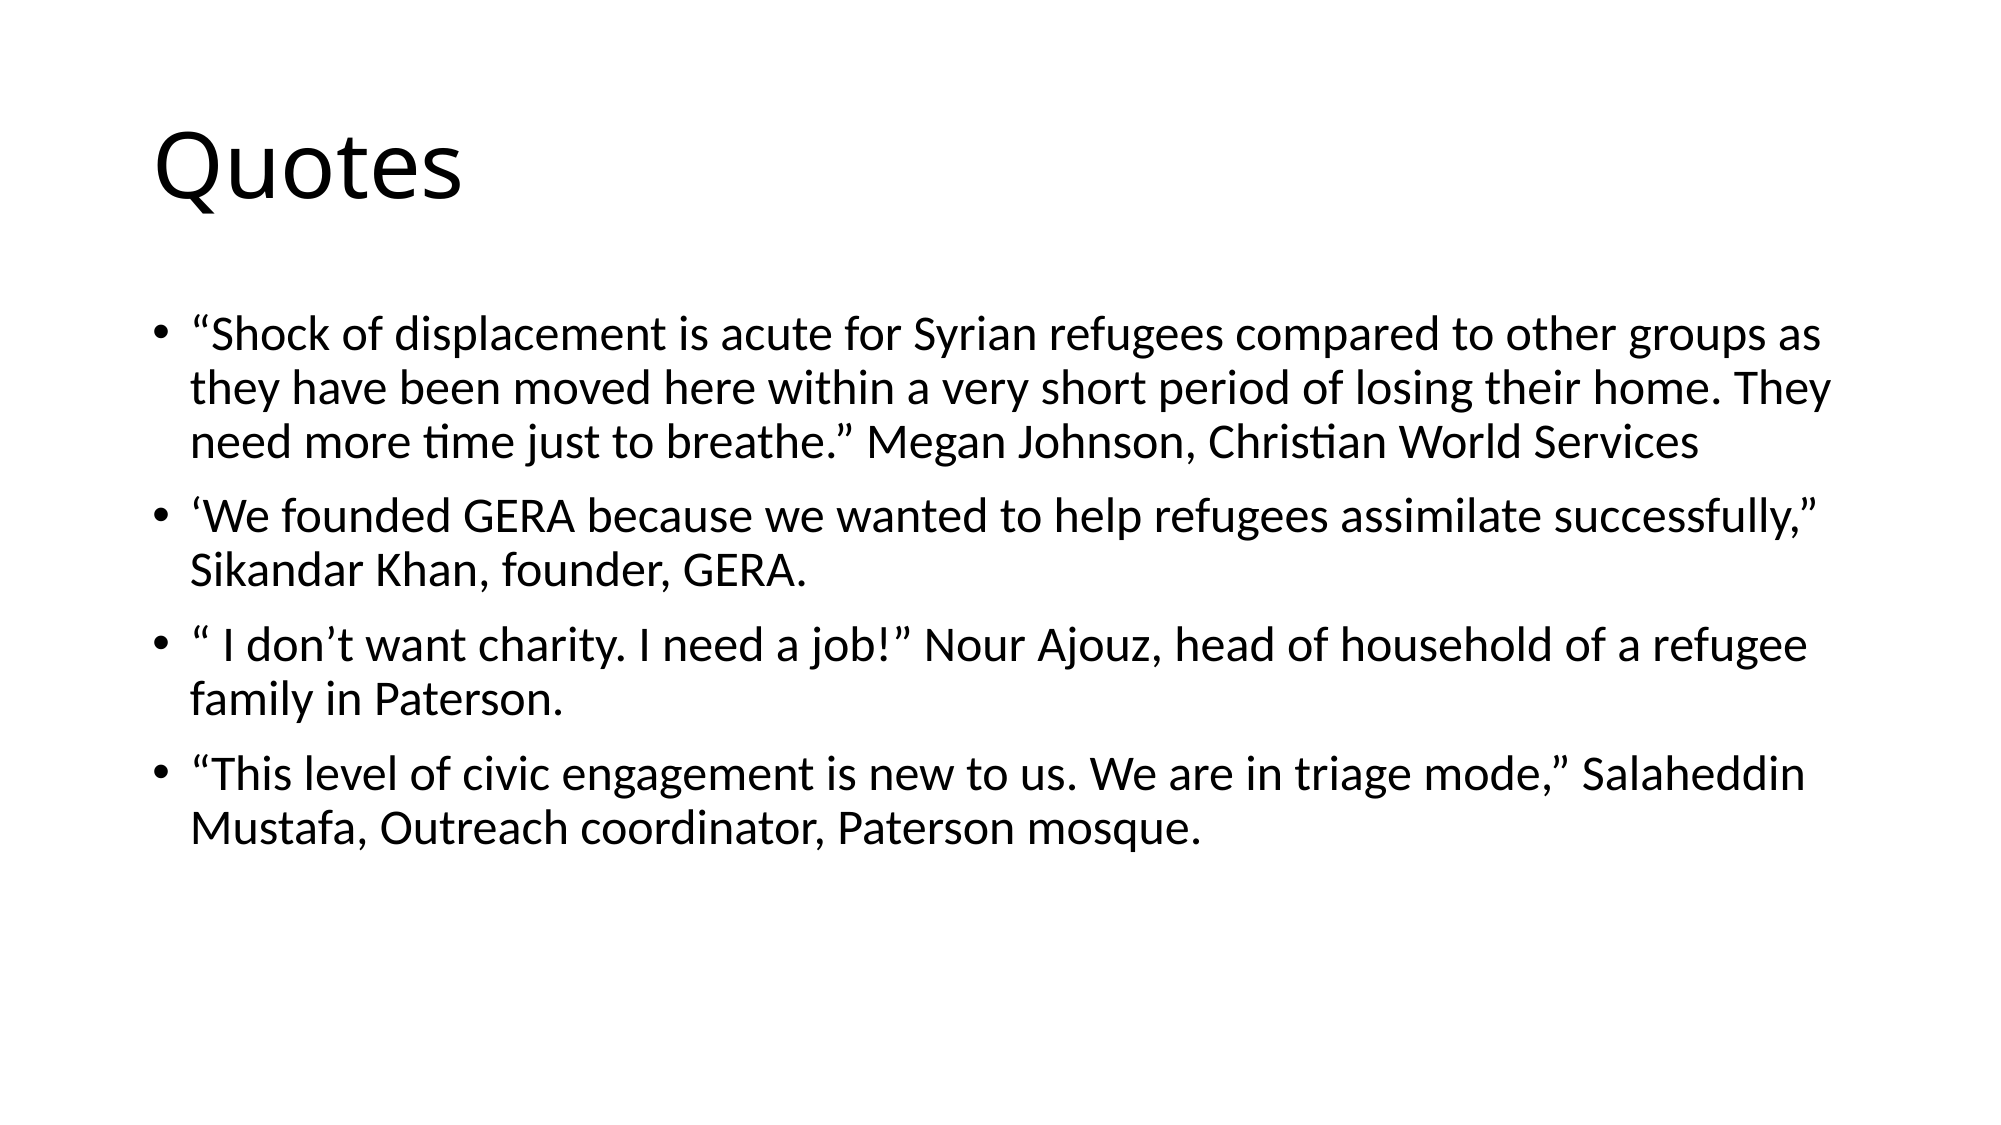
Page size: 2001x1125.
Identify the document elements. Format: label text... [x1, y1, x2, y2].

list “Shock of displacement is acute for Syrian refugees compared to other groups as they have been moved here within a very short period of losing their home. They need more time just to breathe.” Megan Johnson, Christian World Services ‘We founded GERA because we wanted to help refugees assimilate successfully,” Sikandar Khan, founder, GERA. “ I don’t want charity. I need a job!” Nour Ajouz, head of household of a refugee family in Paterson. “This level of civic engagement is new to us. We are in triage mode,” Salaheddin Mustafa, Outreach coordinator, Paterson mosque. [137, 299, 1863, 1014]
title Quotes [137, 59, 1863, 278]
